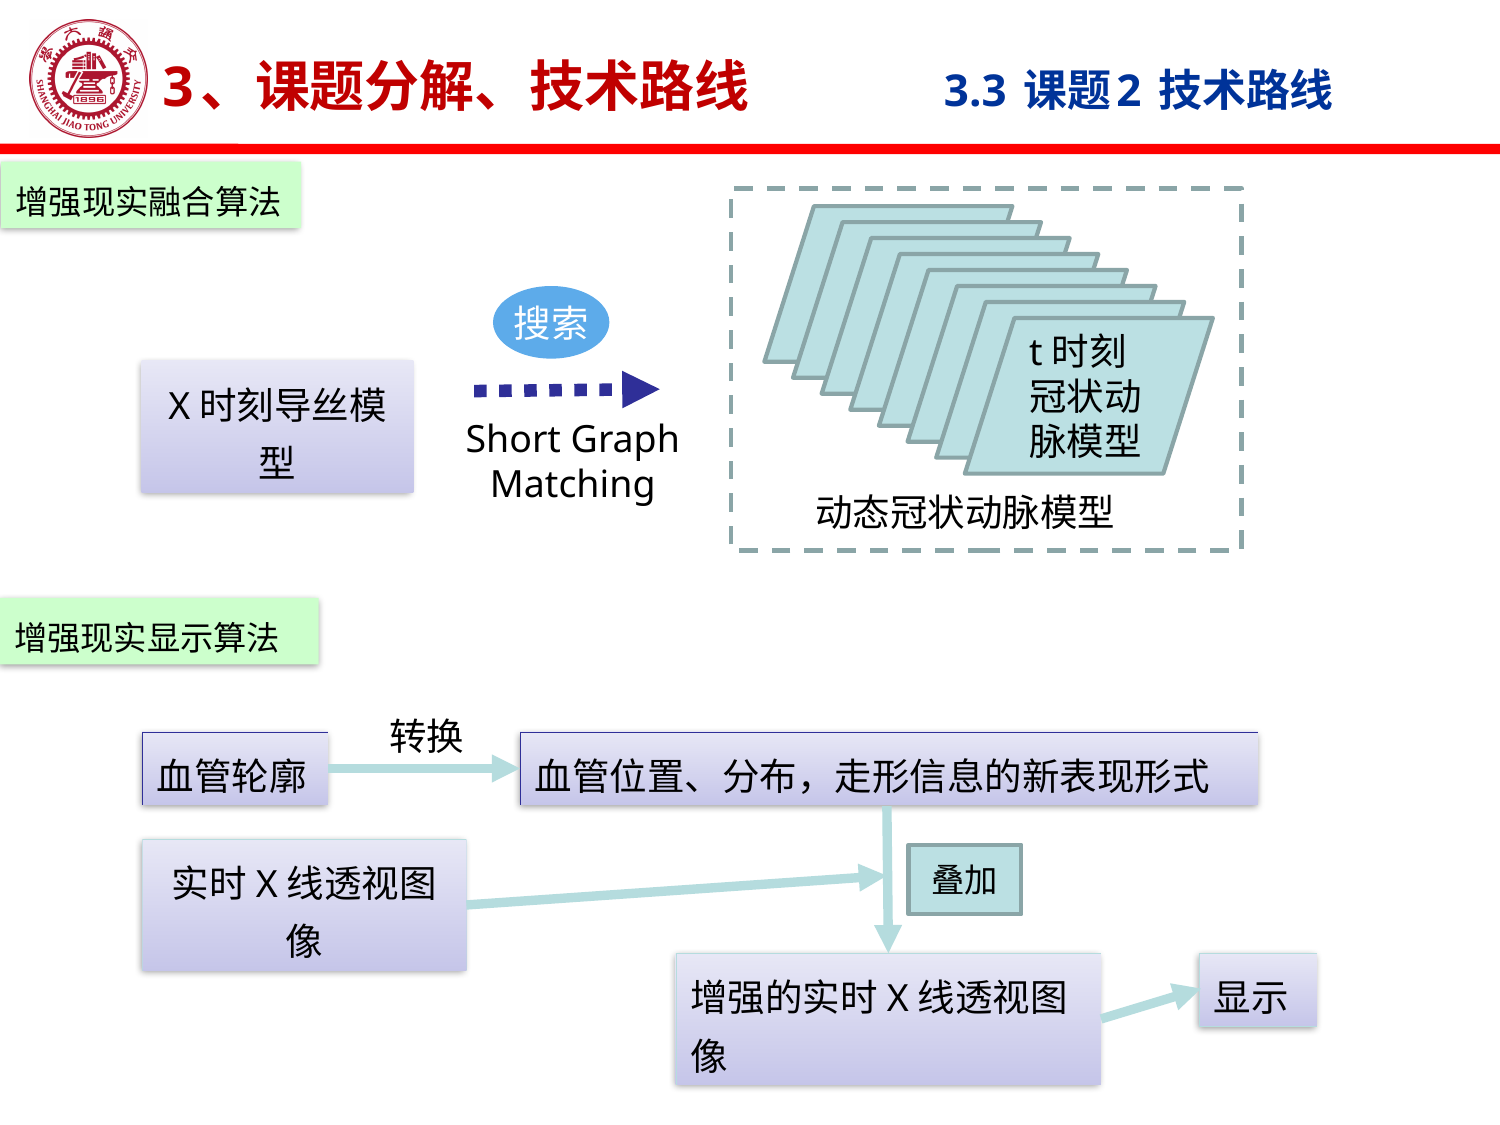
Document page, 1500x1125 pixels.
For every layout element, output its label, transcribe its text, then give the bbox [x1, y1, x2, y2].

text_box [764, 205, 1214, 474]
text_box X时刻导丝模型 [141, 360, 414, 493]
text_box 搜索 [492, 286, 610, 359]
text_box Short Graph Matching [441, 407, 705, 513]
text_box 实时X线透视图像 [142, 838, 467, 972]
text_box 增强现实融合算法 [0, 161, 302, 229]
text_box 增强的实时X线透视图像 [675, 952, 1102, 1085]
text_box 动态冠状动脉模型 [800, 483, 1158, 542]
picture [29, 19, 148, 138]
text_box 3、课题分解、技术路线 3.3 课题2 技术路线 [147, 30, 1376, 138]
text_box 血管轮廓 [141, 731, 329, 806]
text_box 叠加 [906, 843, 1023, 916]
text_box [473, 388, 661, 392]
text_box 增强现实显示算法 [0, 597, 319, 665]
text_box 转换 [374, 705, 480, 765]
text_box 显示 [1198, 952, 1318, 1027]
text_box 血管位置、分布，走形信息的新表现形式 [519, 731, 1259, 806]
text_box [729, 186, 1243, 553]
